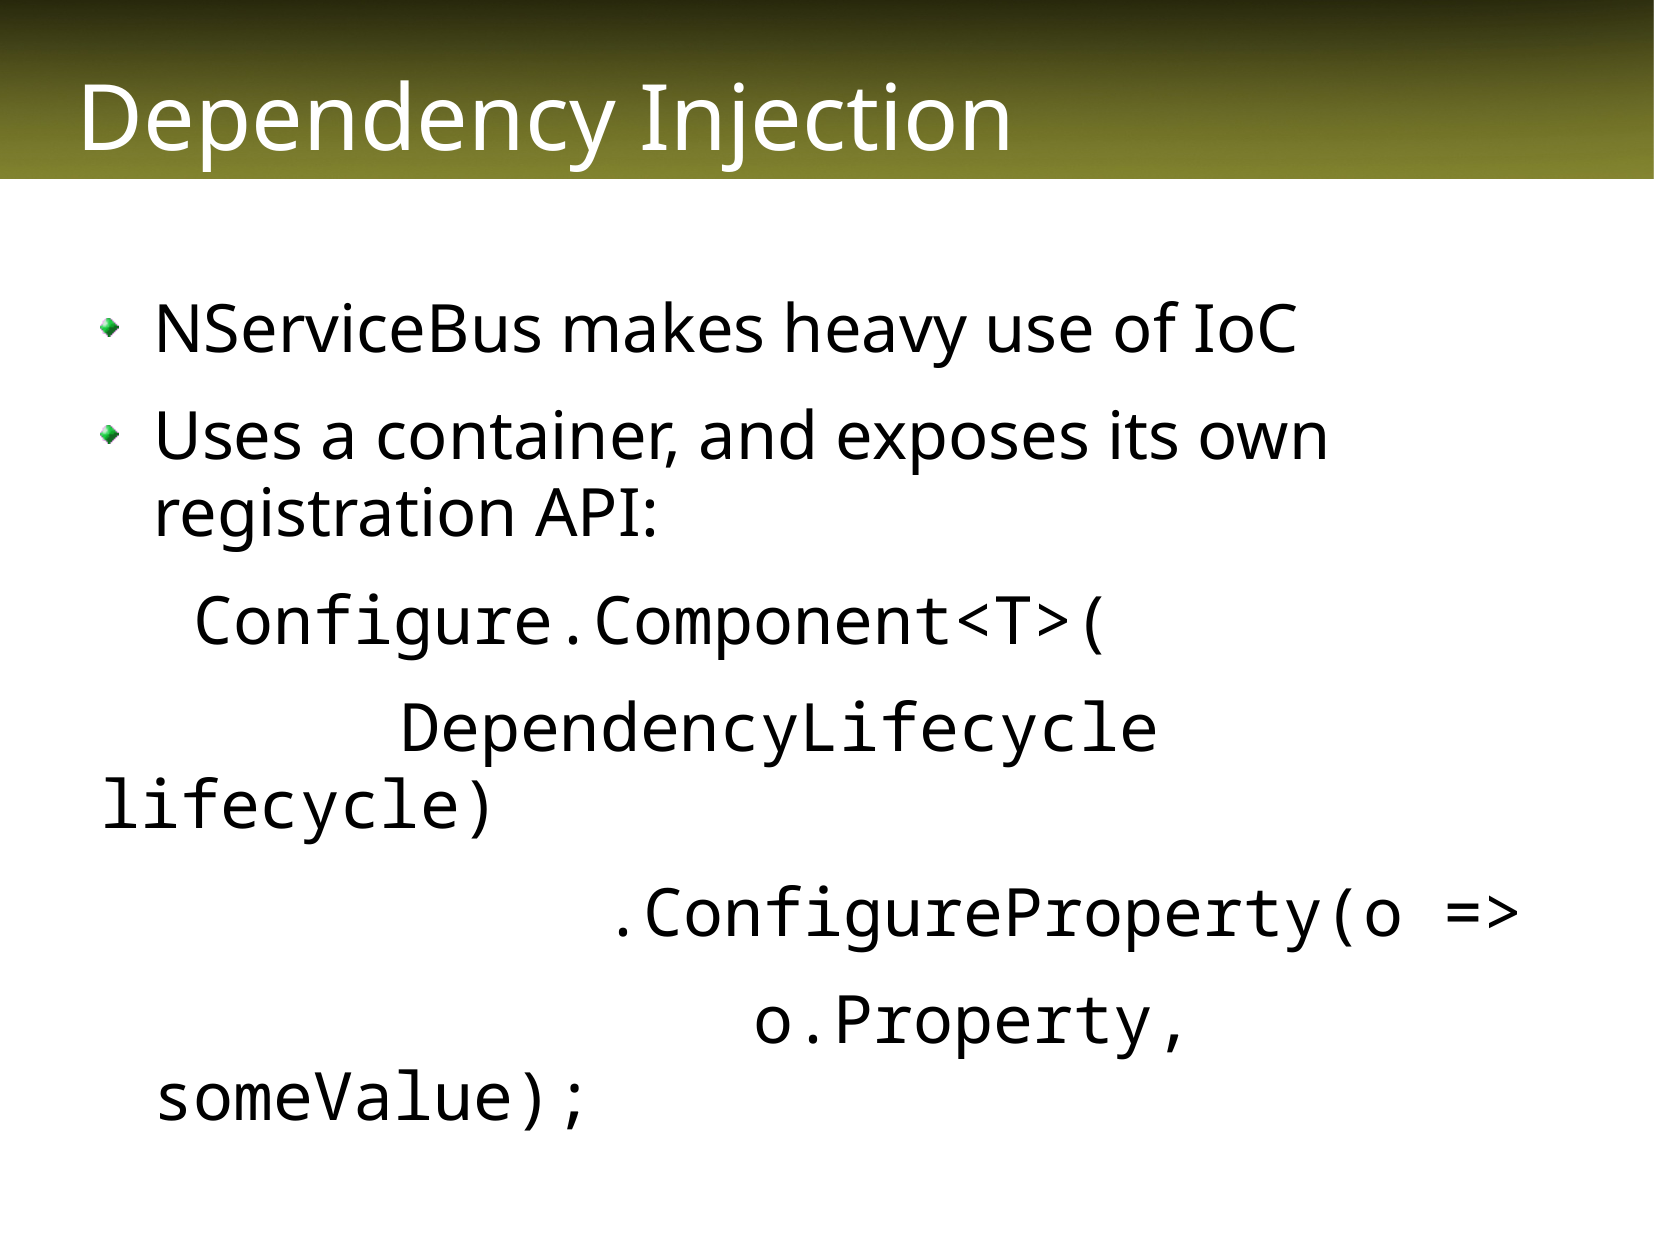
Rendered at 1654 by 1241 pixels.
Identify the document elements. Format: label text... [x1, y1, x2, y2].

picture [100, 318, 119, 337]
title Dependency Injection [76, 58, 1654, 178]
list NServiceBus makes heavy use of IoC Uses a container, and exposes its own registration API: Configure.Component<T>( DependencyLifecycle lifecycle) .ConfigureProperty(o => o.Property, someValue); [82, 289, 1571, 1109]
picture [100, 425, 119, 444]
picture [0, 0, 1654, 179]
